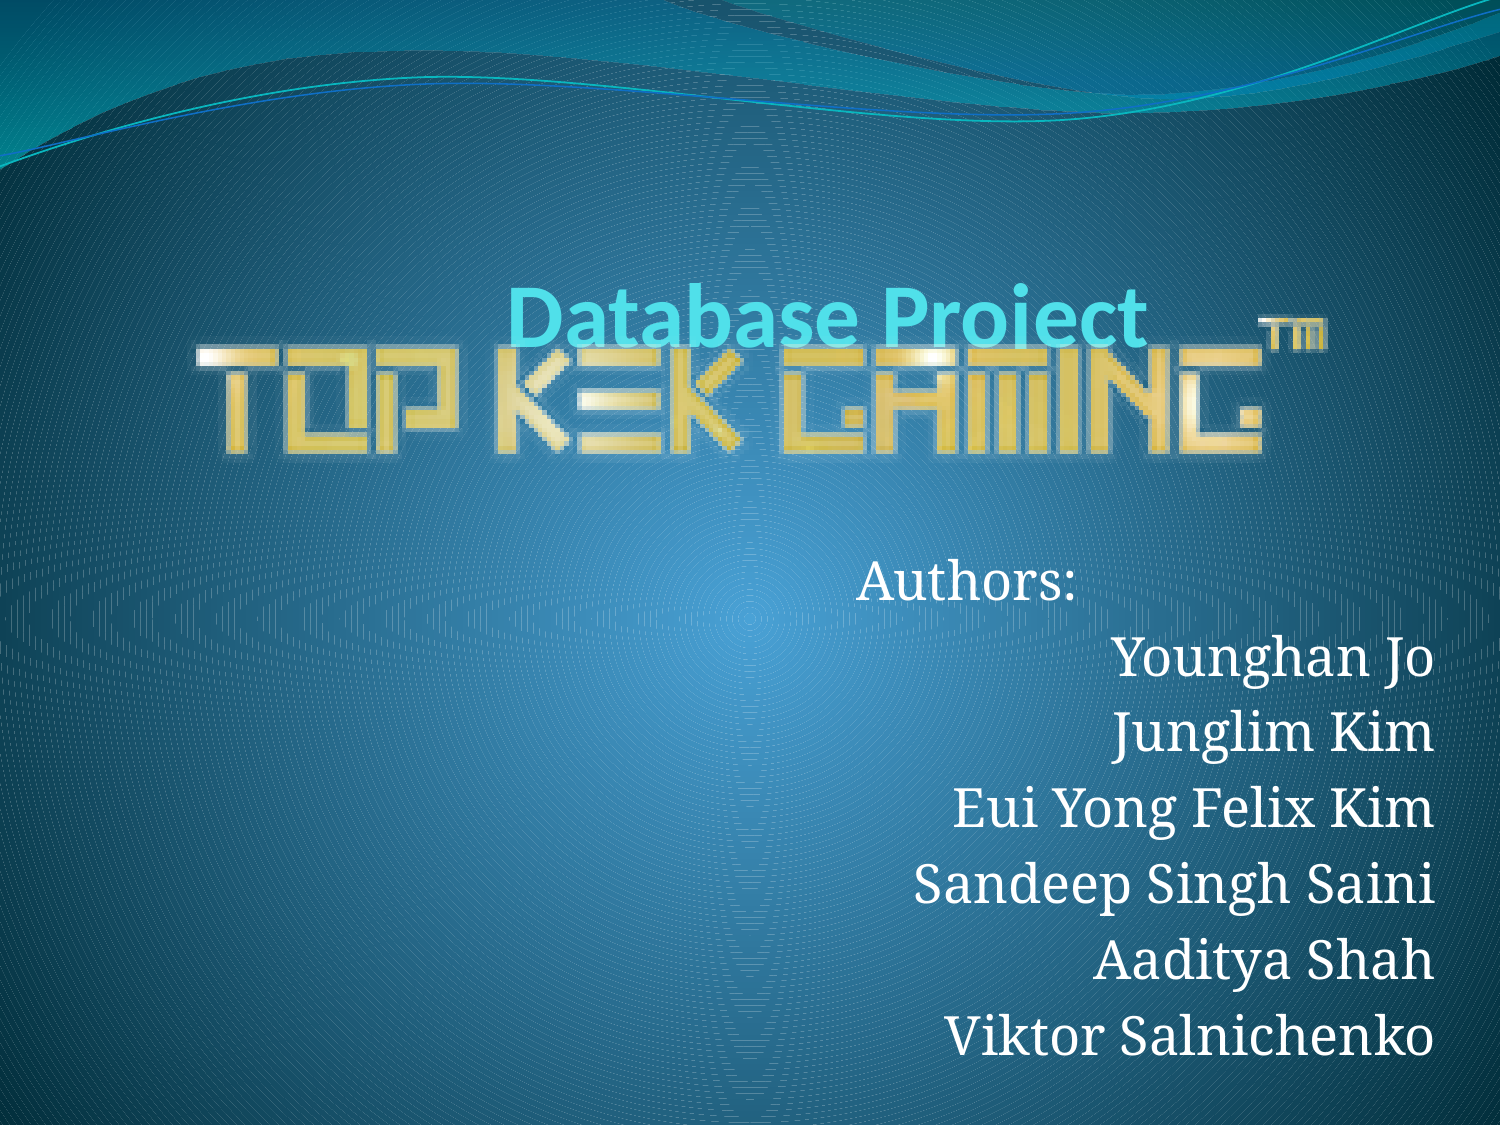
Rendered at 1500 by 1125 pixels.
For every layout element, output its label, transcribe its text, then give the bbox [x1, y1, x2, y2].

title Database Project [253, 255, 1153, 313]
picture [182, 314, 1338, 469]
subtitle Authors: Younghan Jo Junglim Kim Eui Yong Felix Kim Sandeep Singh Saini Aaditya Shah Viktor Salnichenko [856, 538, 1447, 1092]
